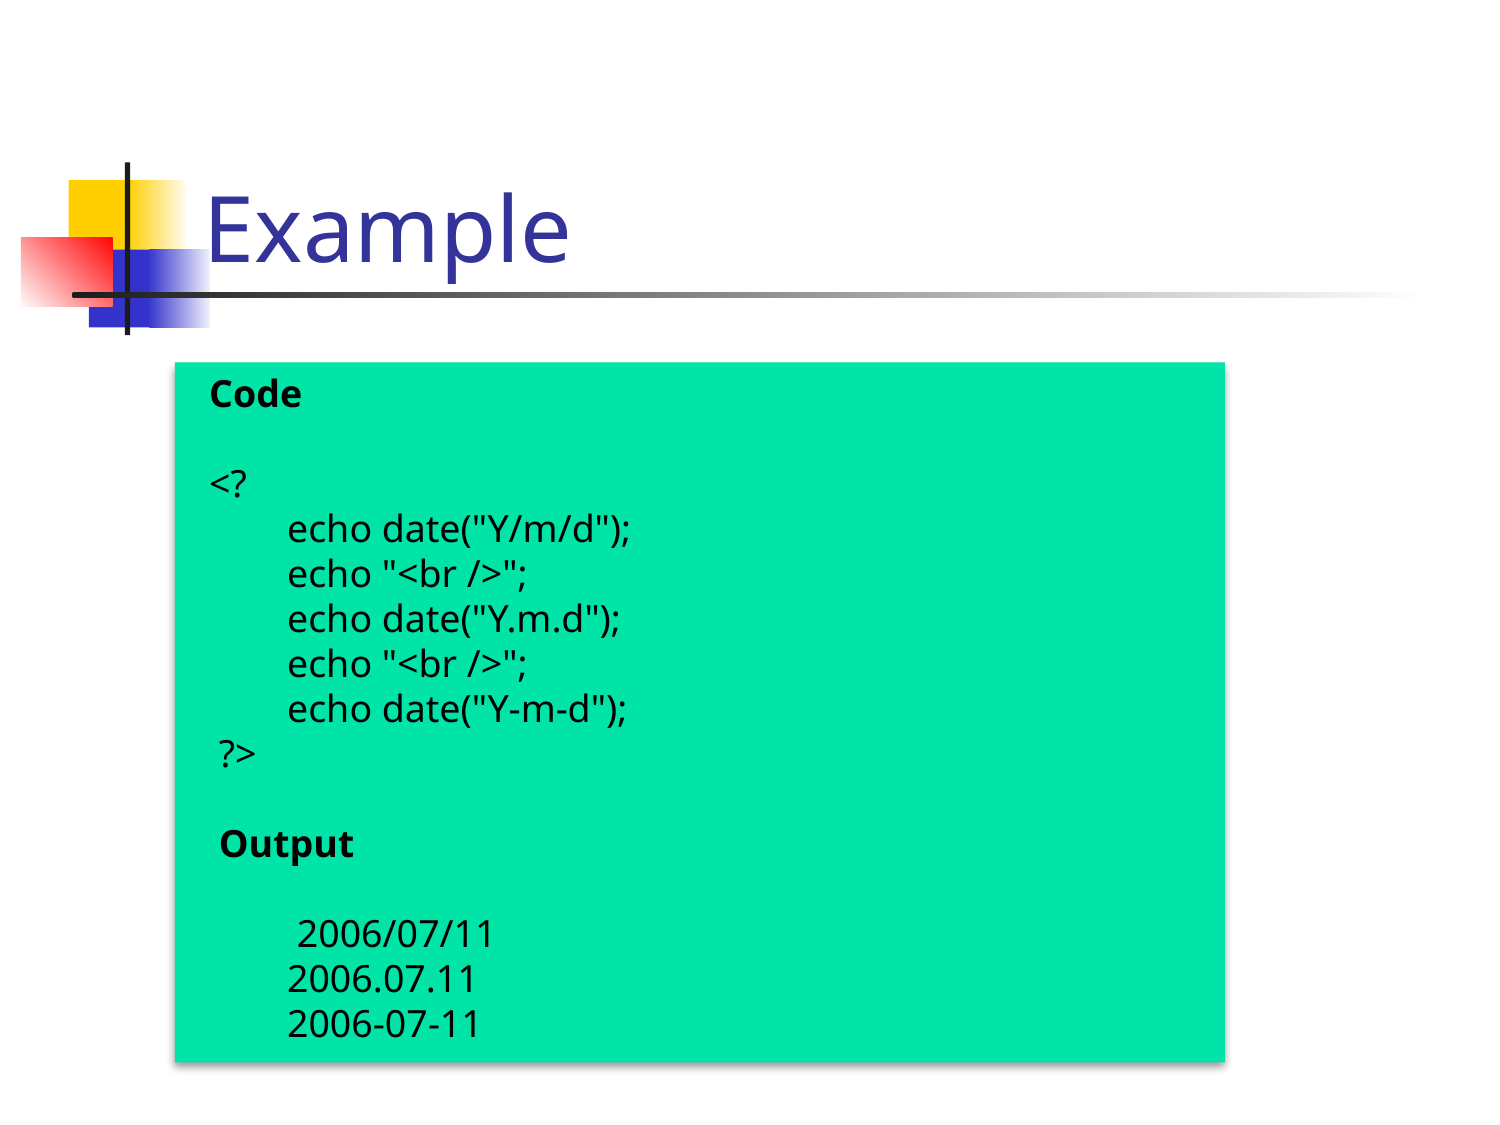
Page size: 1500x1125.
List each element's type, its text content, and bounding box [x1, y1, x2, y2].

text_box Code <? echo date("Y/m/d"); echo "<br />"; echo date("Y.m.d"); echo "<br />"; echo date("Y-m-d"); ?> Output 2006/07/11 2006.07.11 2006-07-11 [174, 362, 1225, 1063]
title Example [188, 101, 1468, 289]
